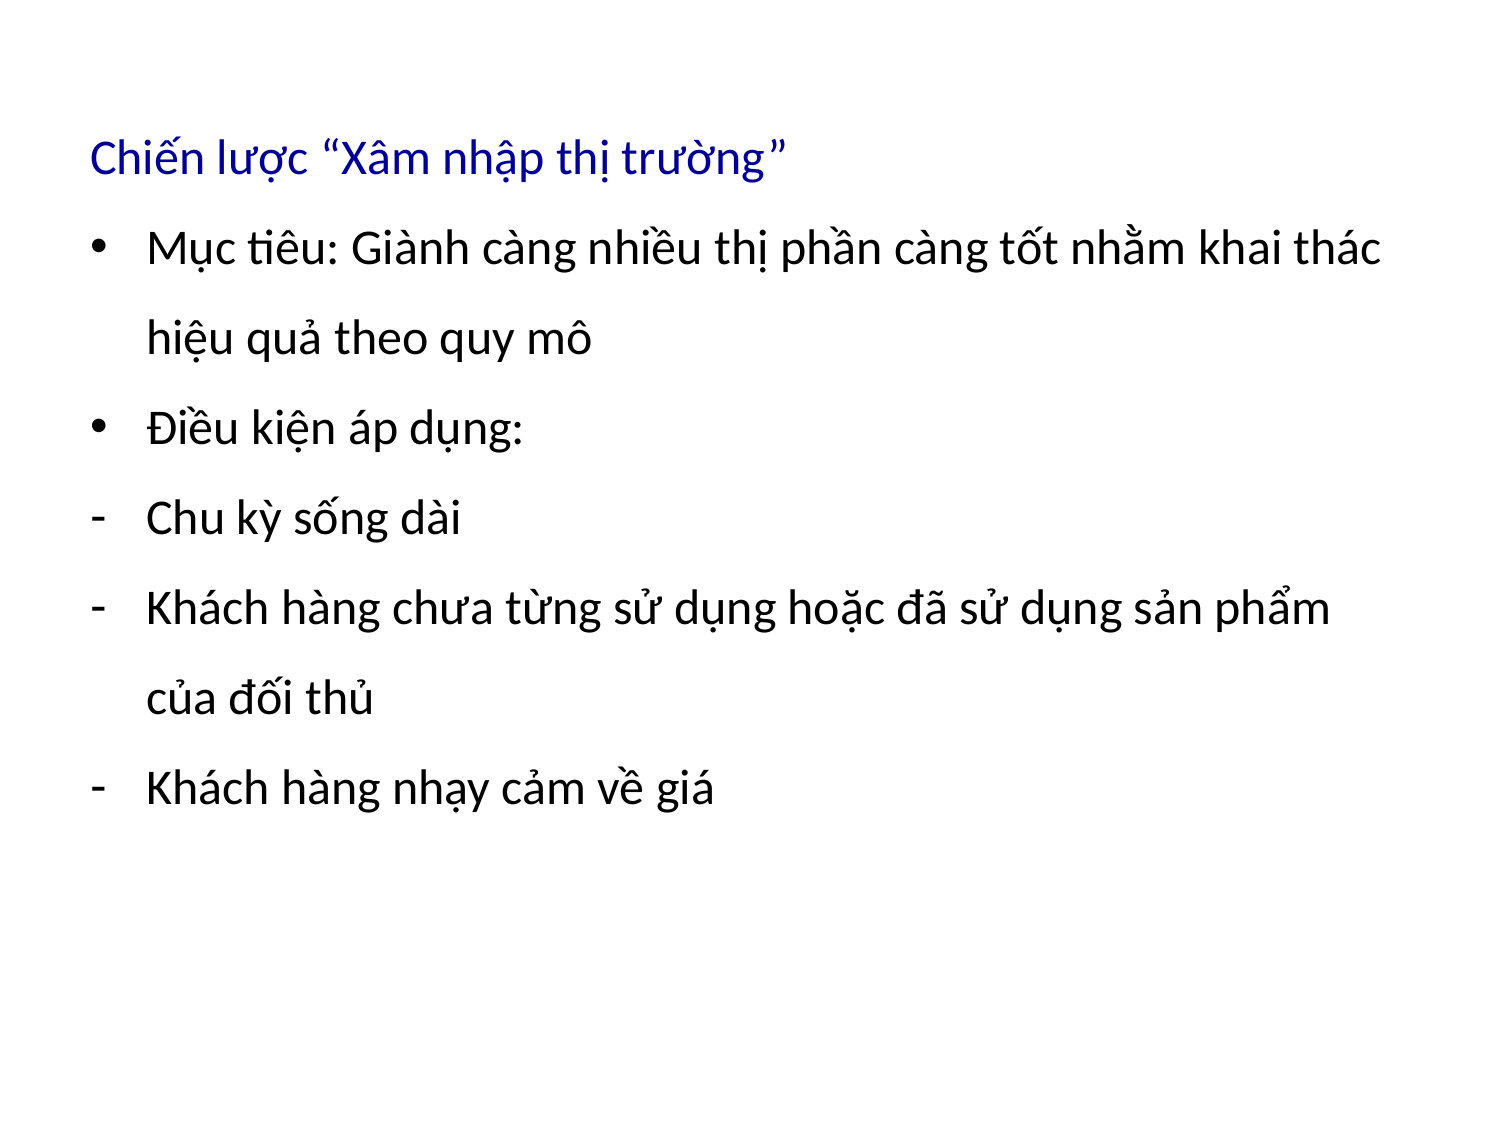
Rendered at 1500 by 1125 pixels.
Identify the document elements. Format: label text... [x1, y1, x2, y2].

list Chiến lược “Xâm nhập thị trường” Mục tiêu: Giành càng nhiều thị phần càng tốt nhằm khai thác hiệu quả theo quy mô Điều kiện áp dụng: Chu kỳ sống dài Khách hàng chưa từng sử dụng hoặc đã sử dụng sản phẩm của đối thủ Khách hàng nhạy cảm về giá [75, 87, 1425, 1005]
